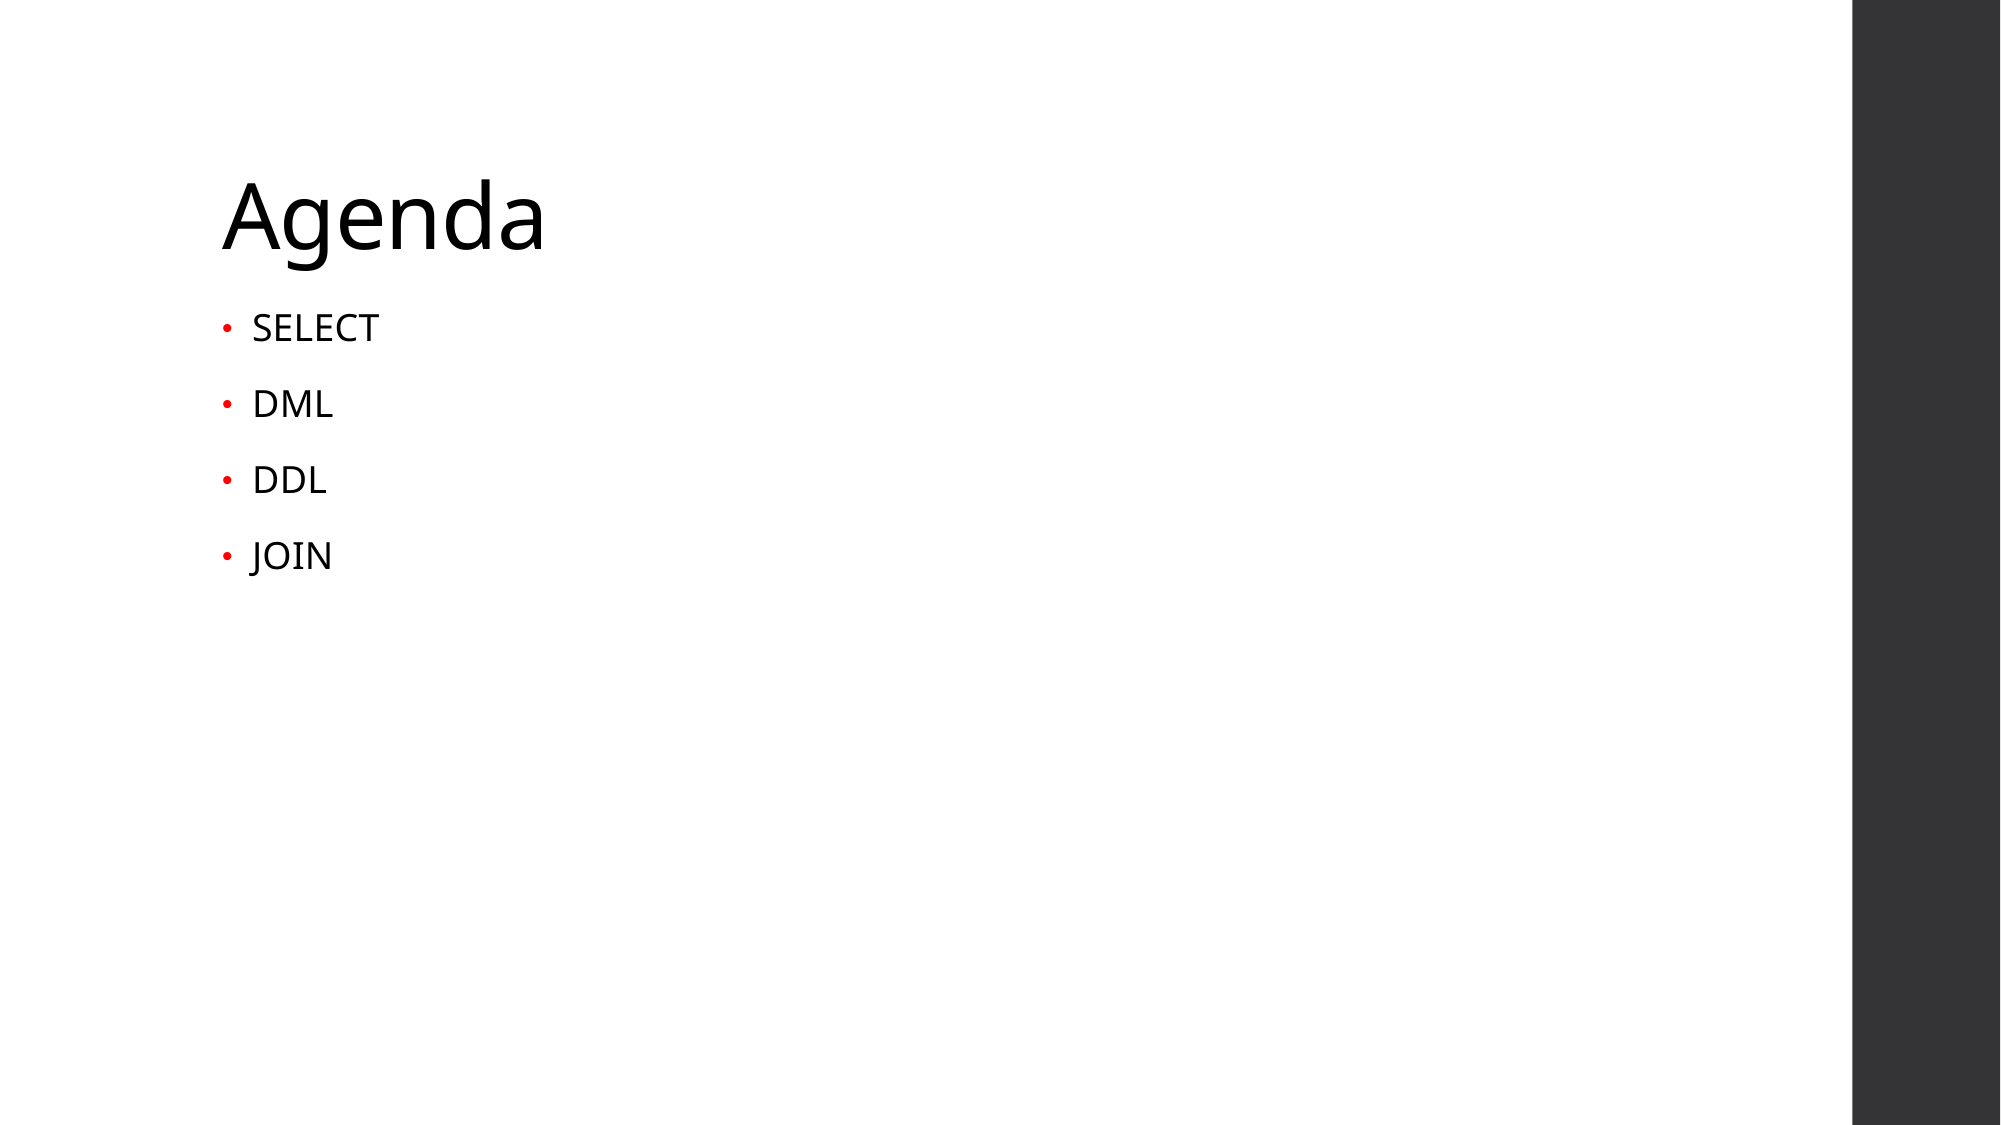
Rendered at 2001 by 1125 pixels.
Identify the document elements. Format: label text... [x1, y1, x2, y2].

title Agenda [206, 60, 1797, 278]
list SELECT DML DDL JOIN [206, 299, 1617, 1014]
